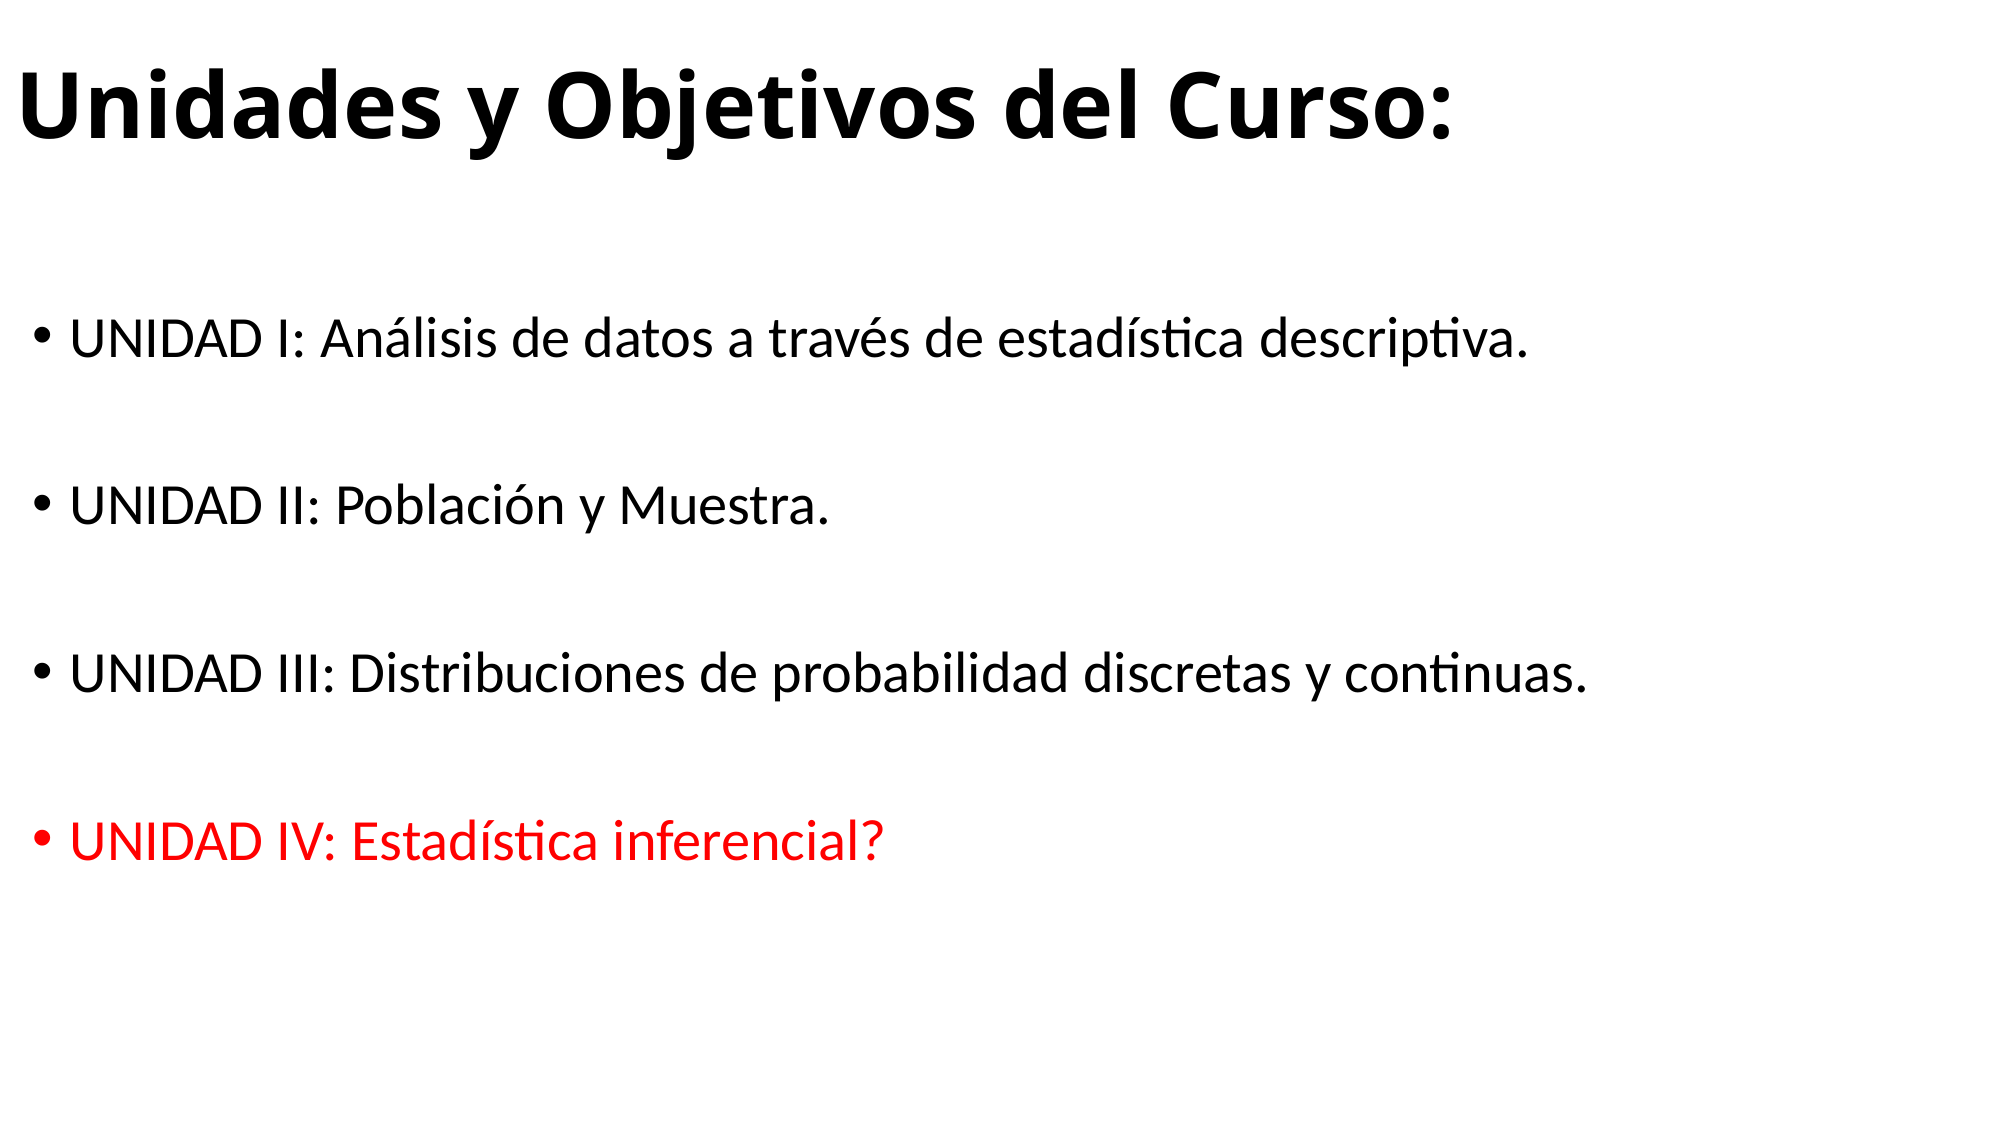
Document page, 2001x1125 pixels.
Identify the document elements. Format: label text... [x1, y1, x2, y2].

list UNIDAD I: Análisis de datos a través de estadística descriptiva. UNIDAD II: Población y Muestra. UNIDAD III: Distribuciones de probabilidad discretas y continuas. UNIDAD IV: Estadística inferencial? [17, 299, 1979, 1014]
title Unidades y Objetivos del Curso: [0, 0, 1725, 218]
